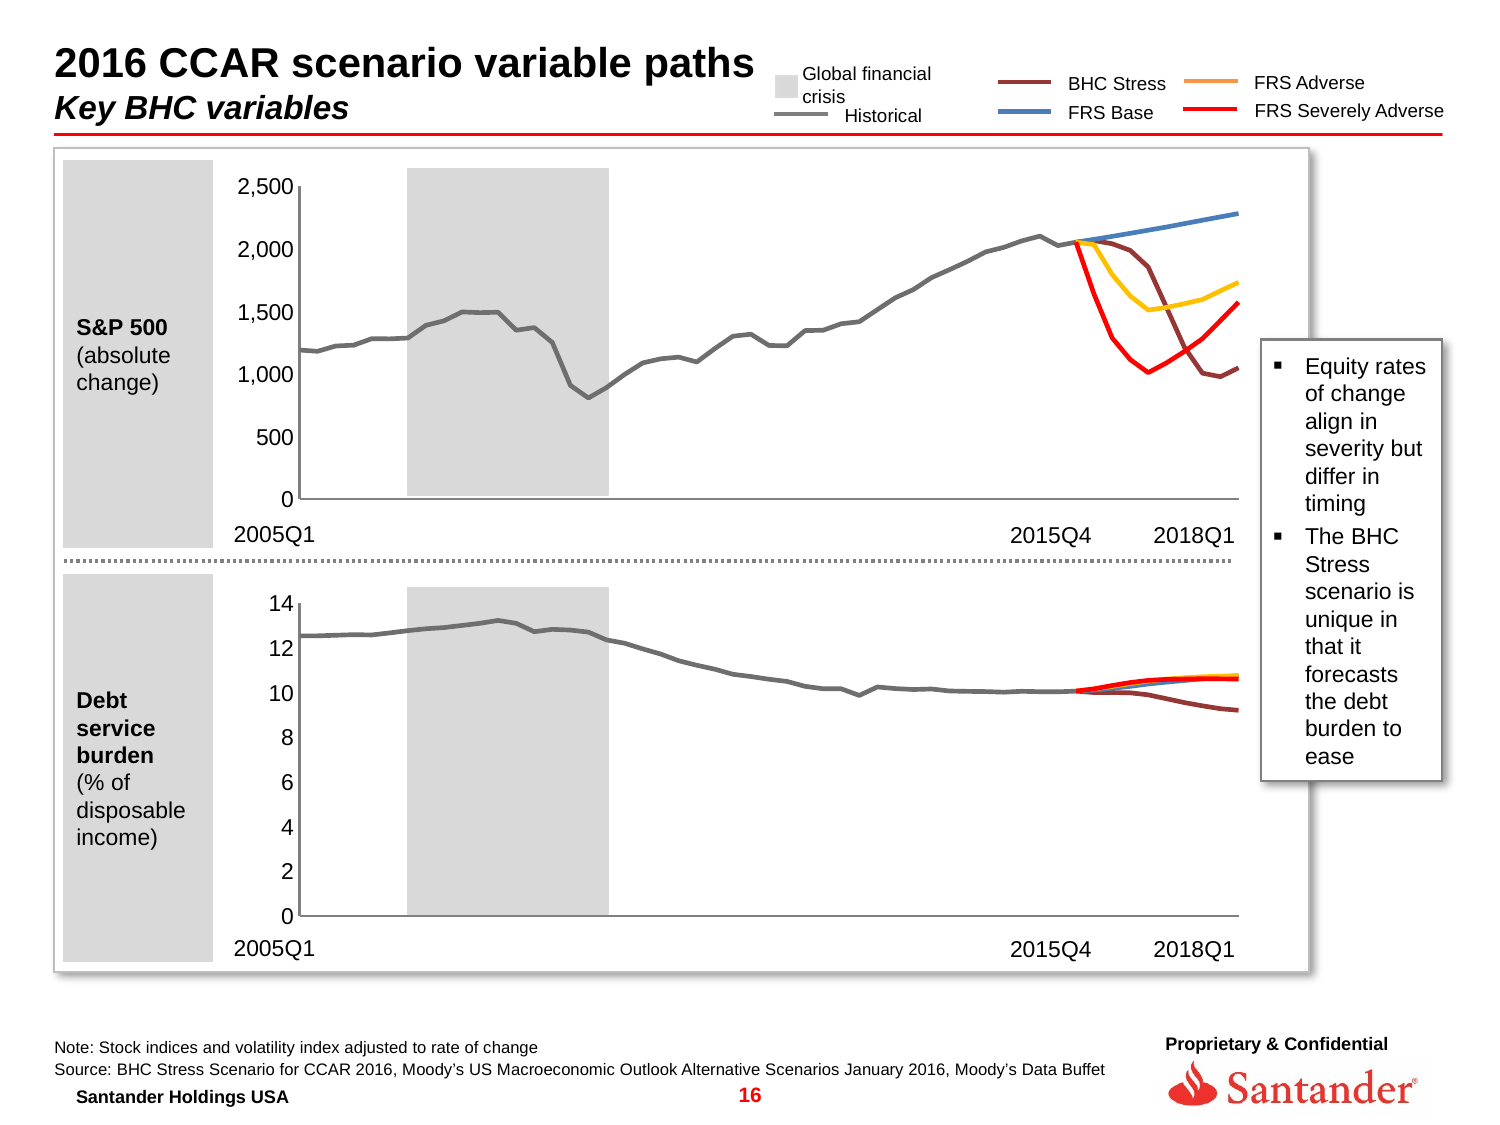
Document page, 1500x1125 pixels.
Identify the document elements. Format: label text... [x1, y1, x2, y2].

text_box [233, 540, 1228, 548]
text_box Equity rates of change align in severity but differ in timing The BHC Stress scenario is unique in that it forecasts the debt burden to ease [1260, 339, 1443, 781]
chart [233, 562, 1247, 950]
text_box Note: Stock indices and volatility index adjusted to rate of change [54, 1036, 1146, 1057]
title 2016 CCAR scenario variable paths Key BHC variables [54, 0, 1443, 127]
chart [233, 145, 1247, 533]
text_box Debt service burden (% of disposable income) [63, 575, 212, 961]
text_box S&P 500 (absolute change) [63, 161, 212, 547]
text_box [775, 72, 980, 98]
text_box Source: BHC Stress Scenario for CCAR 2016, Moody’s US Macroeconomic Outlook Alternative Scenarios January 2016, Moody’s Data Buffet [54, 1058, 1146, 1079]
text_box [54, 148, 1310, 972]
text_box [233, 957, 1228, 962]
picture [1159, 1055, 1431, 1114]
